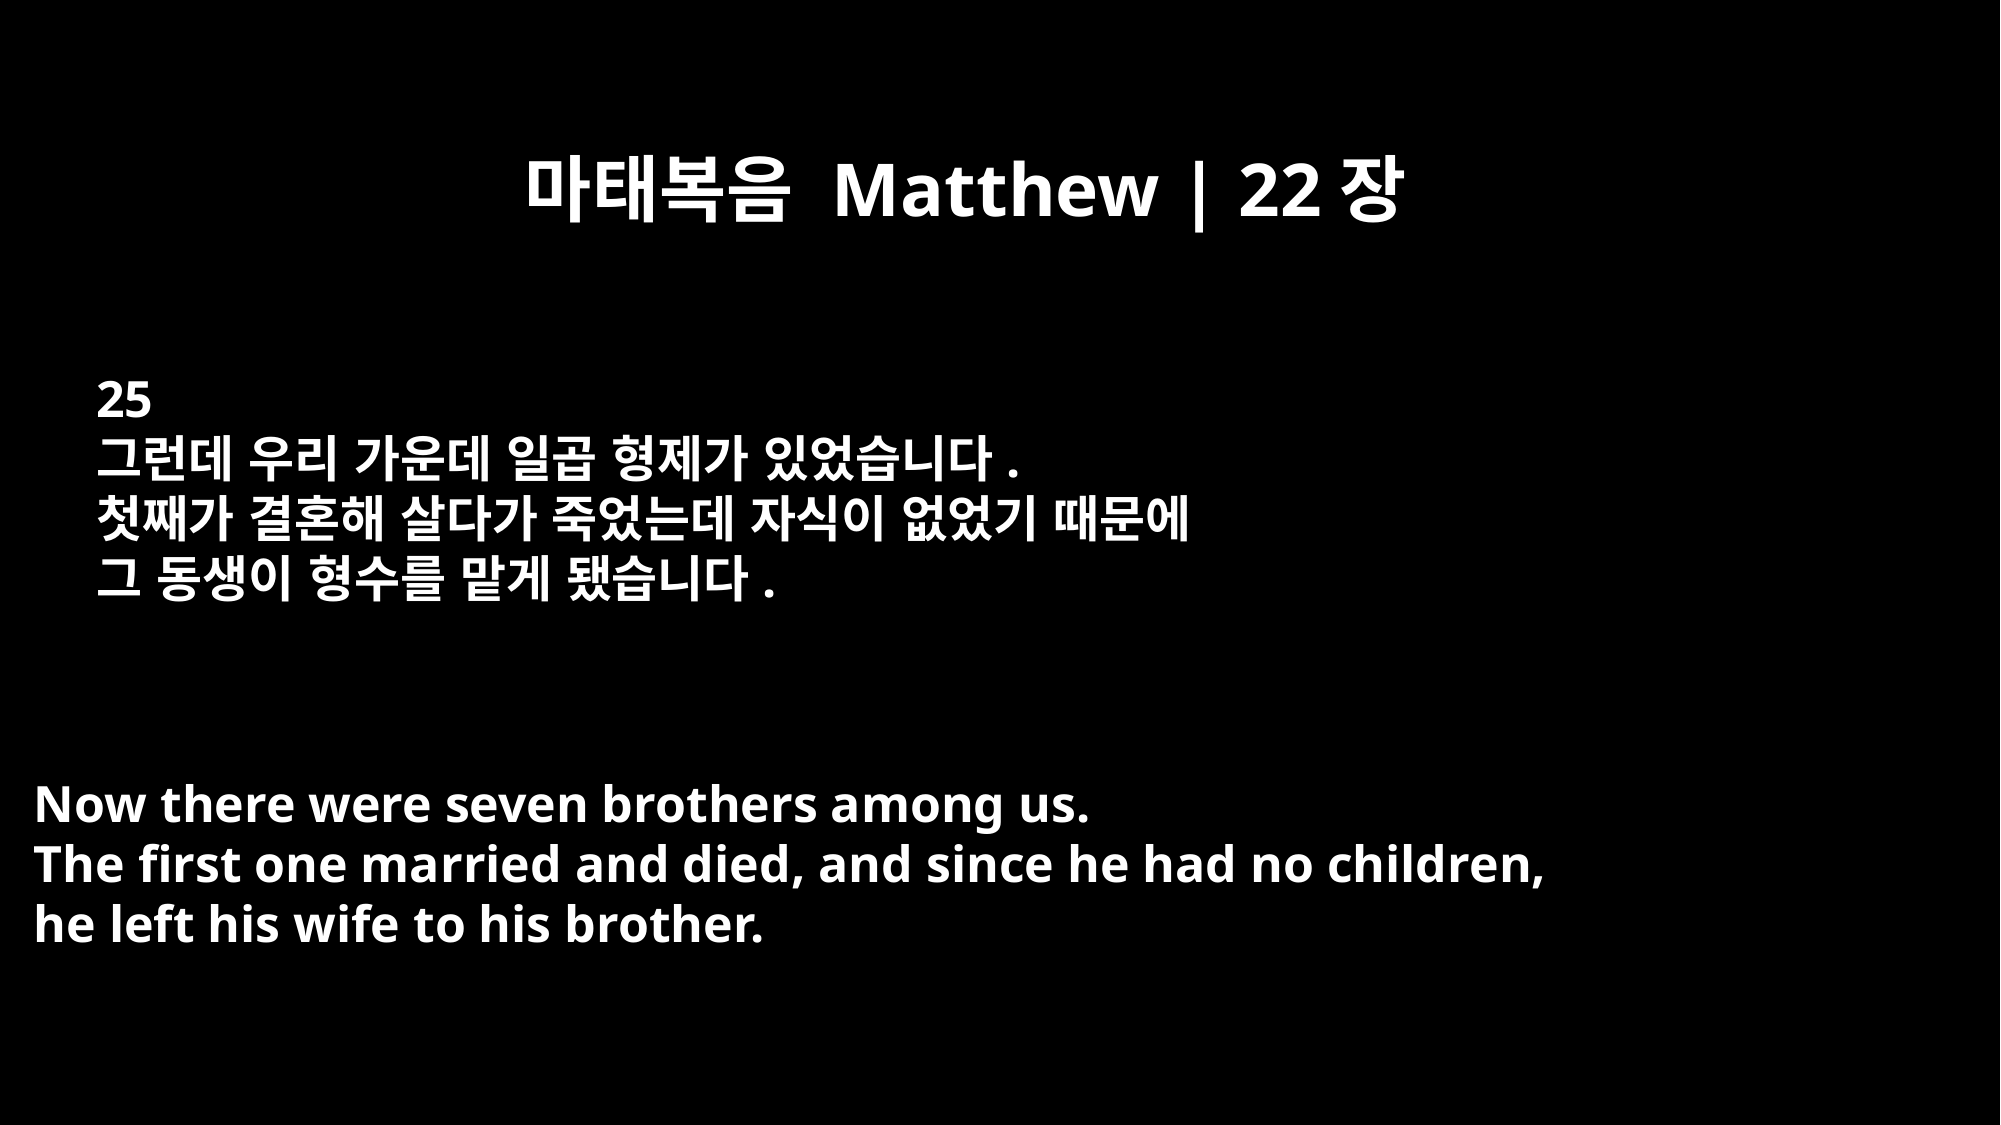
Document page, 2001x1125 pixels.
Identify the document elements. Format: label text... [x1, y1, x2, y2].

text_box 25 그런데 우리 가운데 일곱 형제가 있었습니다. 첫째가 결혼해 살다가 죽었는데 자식이 없었기 때문에 그 동생이 형수를 맡게 됐습니다. [81, 359, 1208, 615]
text_box Now there were seven brothers among us. The first one married and died, and since he had no children, he left his wife to his brother. [19, 764, 1561, 960]
text_box 마태복음 Matthew | 22장 [510, 136, 1422, 239]
